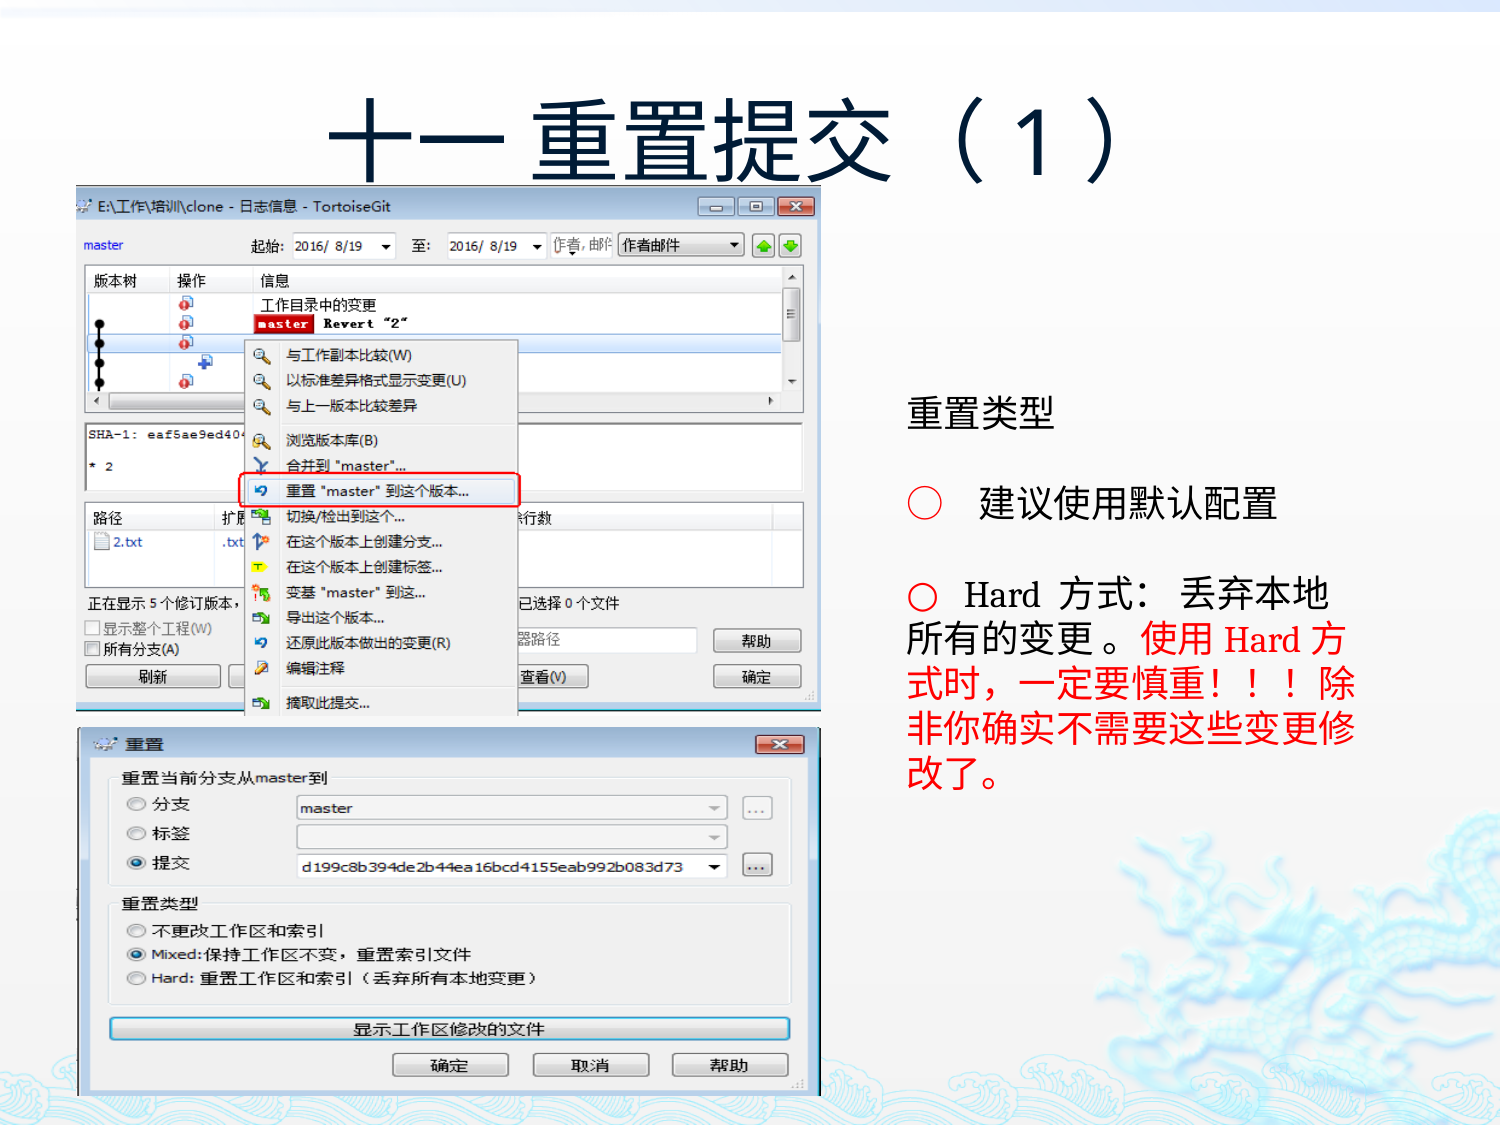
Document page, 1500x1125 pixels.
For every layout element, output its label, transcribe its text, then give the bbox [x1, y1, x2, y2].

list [76, 727, 822, 1096]
title 十一 重置提交（1） [75, 45, 1425, 233]
picture [76, 183, 822, 717]
text_box 重置类型 ○ 建议使用默认配置 ○ Hard 方式： 丢弃本地所有的变更 。使用Hard方式时，一定要慎重！！！除非你确实不需要这些变更修改了。 [891, 338, 1376, 893]
